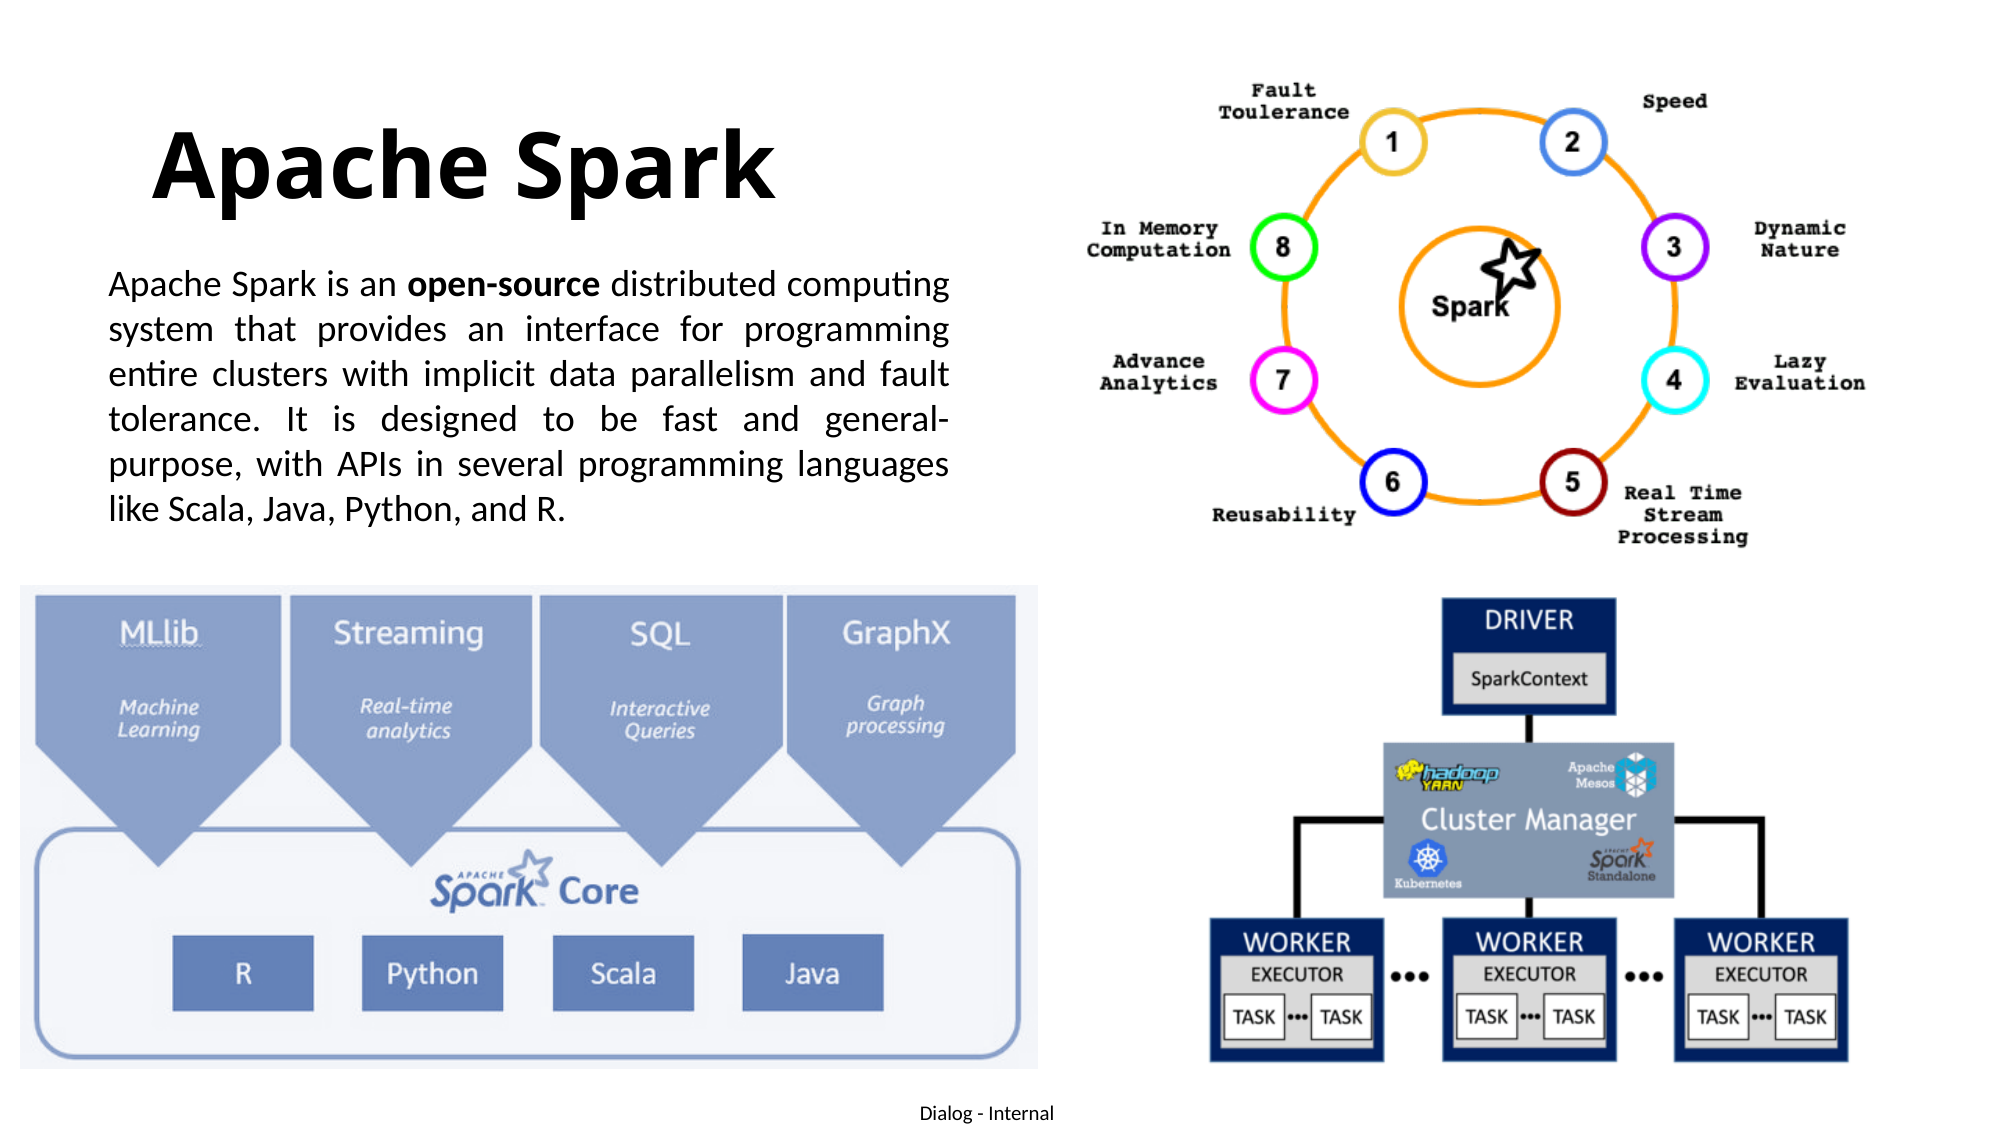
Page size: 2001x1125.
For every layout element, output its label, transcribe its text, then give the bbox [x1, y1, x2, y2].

picture [20, 585, 1038, 1069]
picture [1050, 47, 1907, 578]
title Apache Spark [137, 59, 1050, 278]
picture [1169, 591, 1907, 1066]
text_box Apache Spark is an open-source distributed computing system that provides an interface for programming entire clusters with implicit data parallelism and fault tolerance. It is designed to be fast and general-purpose, with APIs in several programming languages like Scala, Java, Python, and R. [93, 251, 966, 536]
